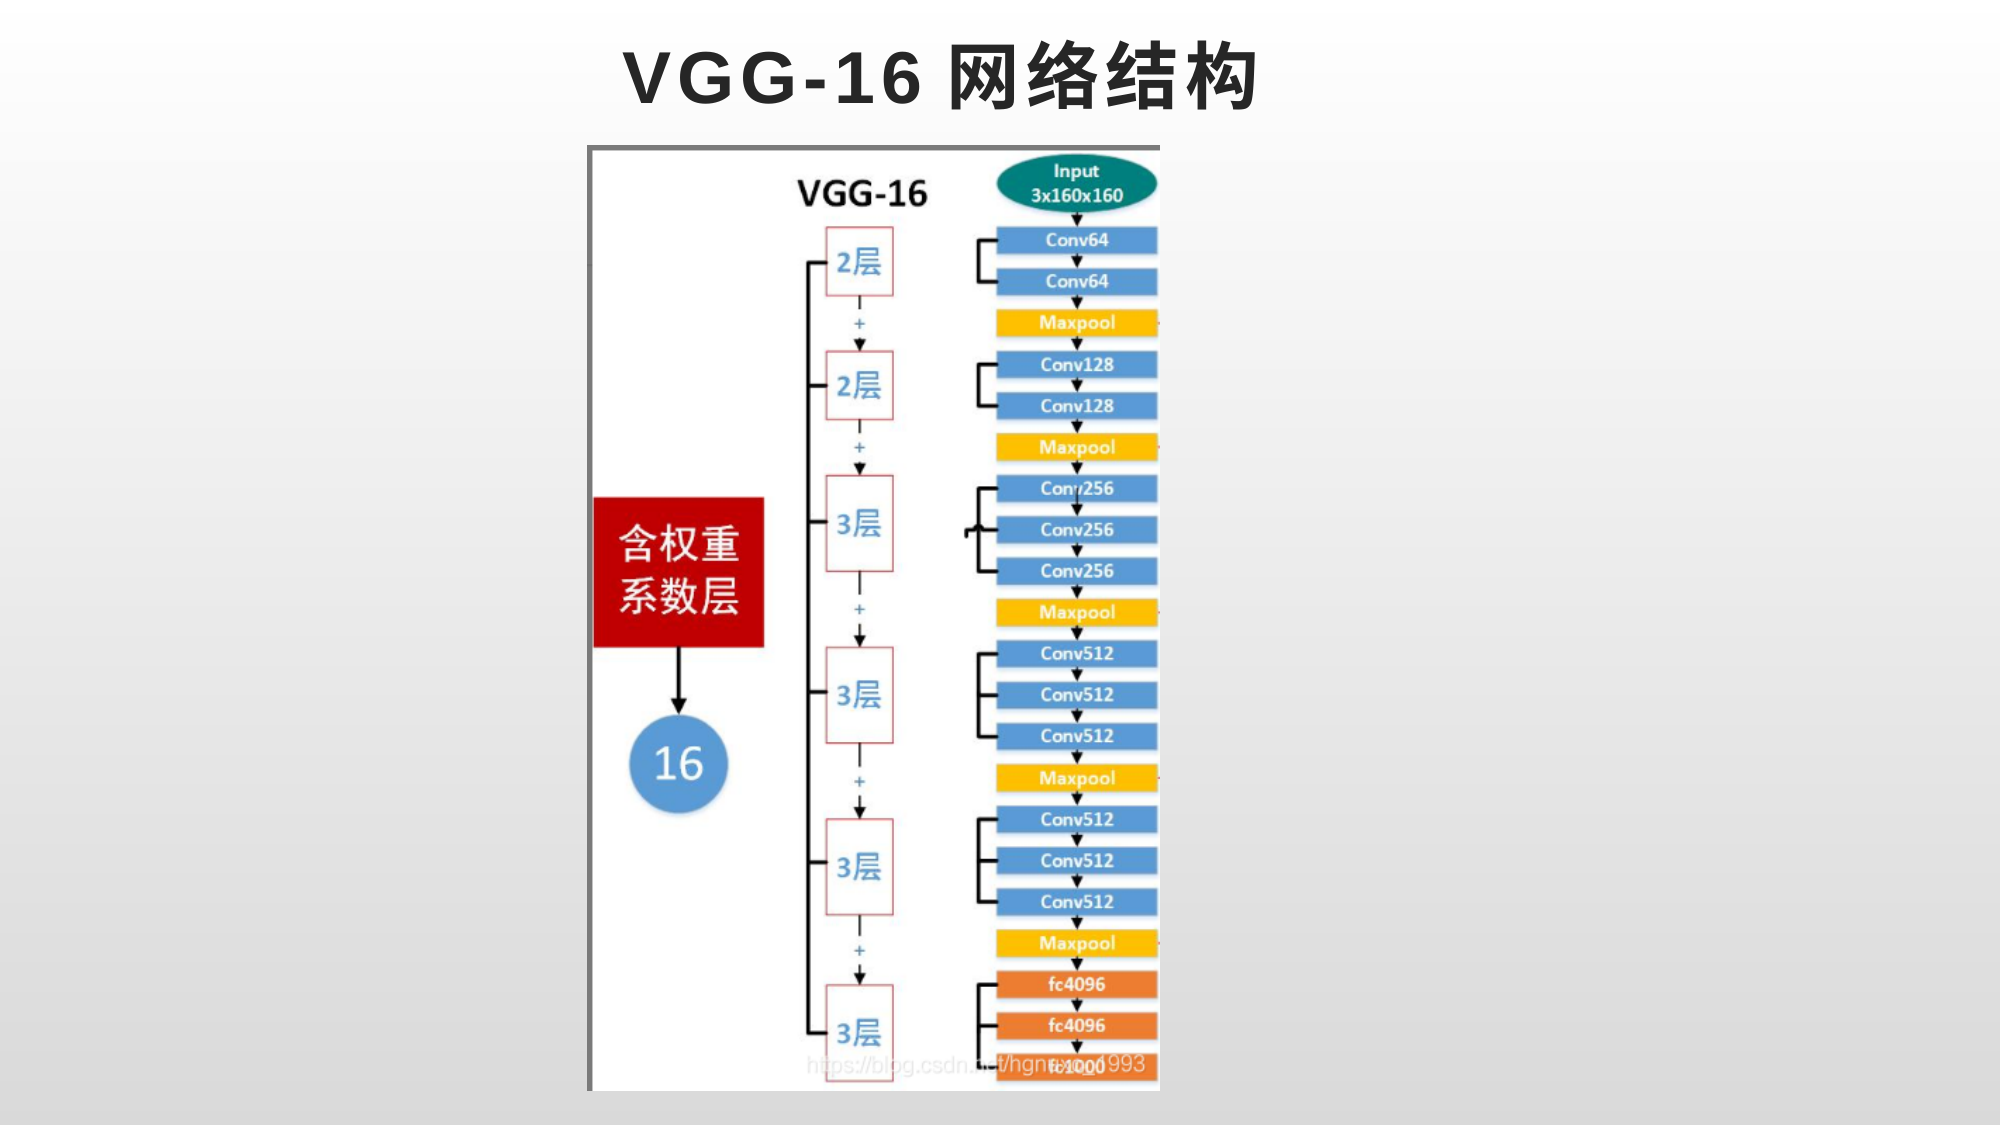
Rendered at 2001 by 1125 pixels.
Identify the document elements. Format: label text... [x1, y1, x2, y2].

picture [587, 144, 1161, 1092]
title VGG-16网络结构 [81, 15, 1882, 133]
